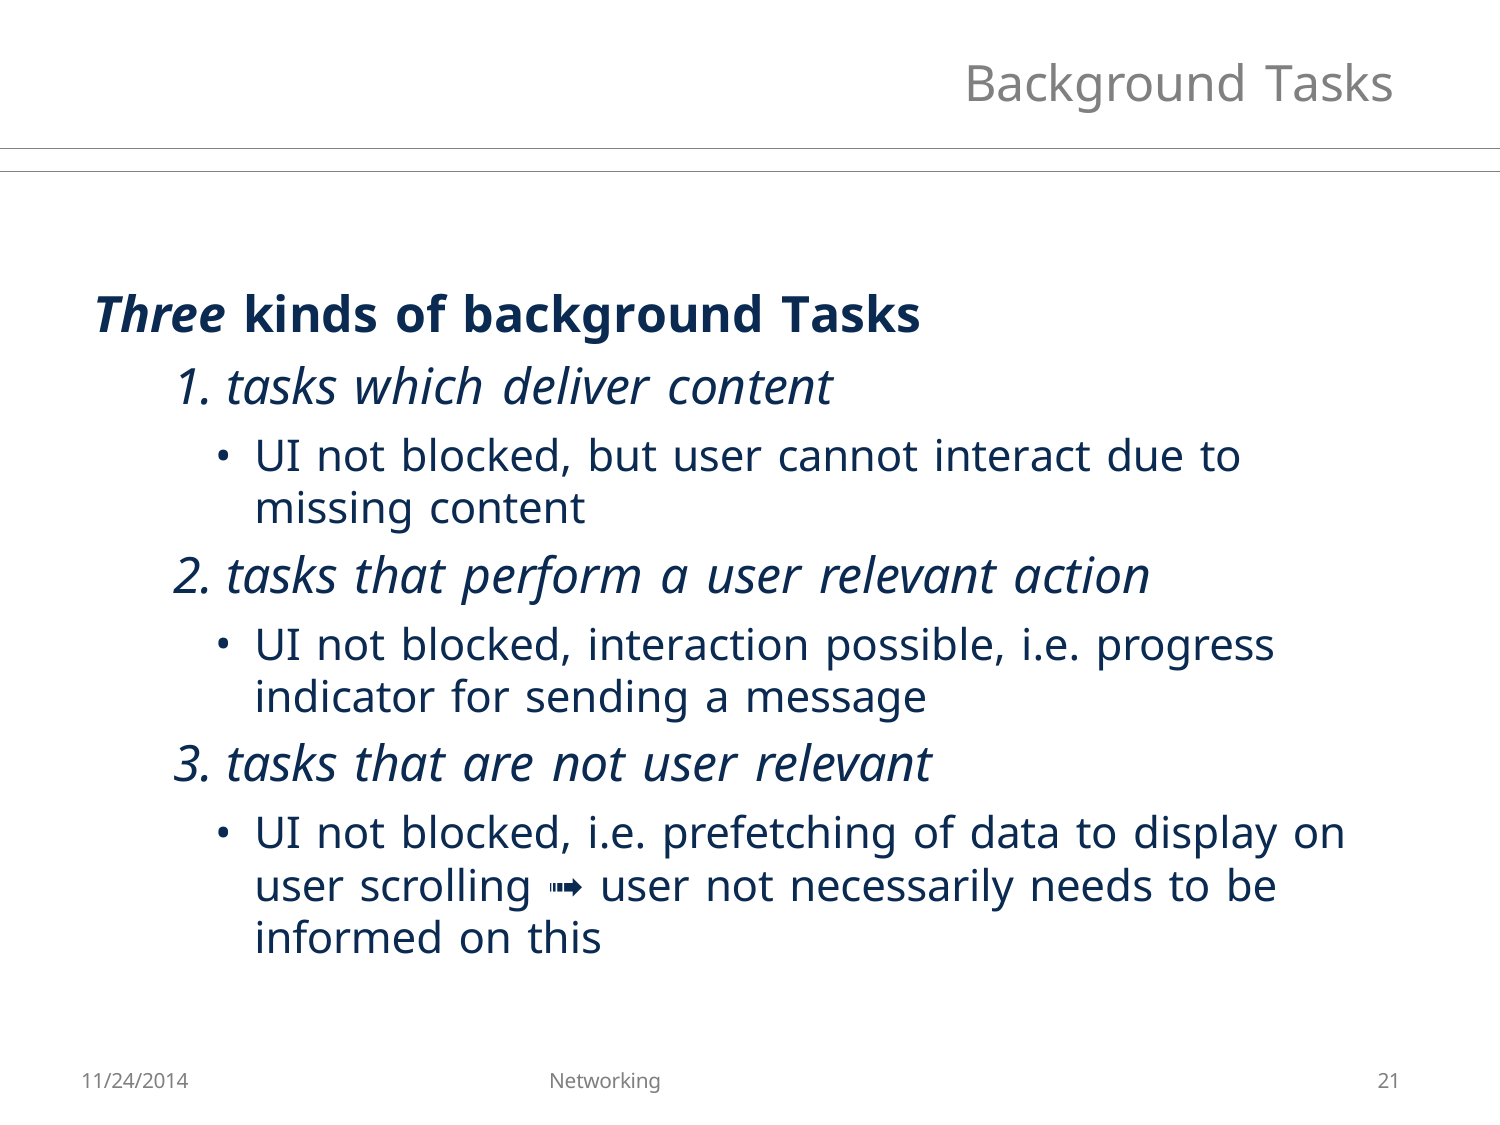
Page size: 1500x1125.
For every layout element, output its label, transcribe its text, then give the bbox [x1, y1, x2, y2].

list Three kinds of background Tasks tasks which deliver content UI not blocked, but user cannot interact due to missing content tasks that perform a user relevant action UI not blocked, interaction possible, i.e. progress indicator for sending a message tasks that are not user relevant UI not blocked, i.e. prefetching of data to display on user scrolling ➟ user not necessarily needs to be informed on this [93, 248, 1406, 962]
slide_number 21 [1373, 1067, 1417, 1125]
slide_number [78, 1067, 208, 1125]
title Background Tasks [82, 51, 1418, 240]
text_box Networking [547, 1067, 671, 1093]
